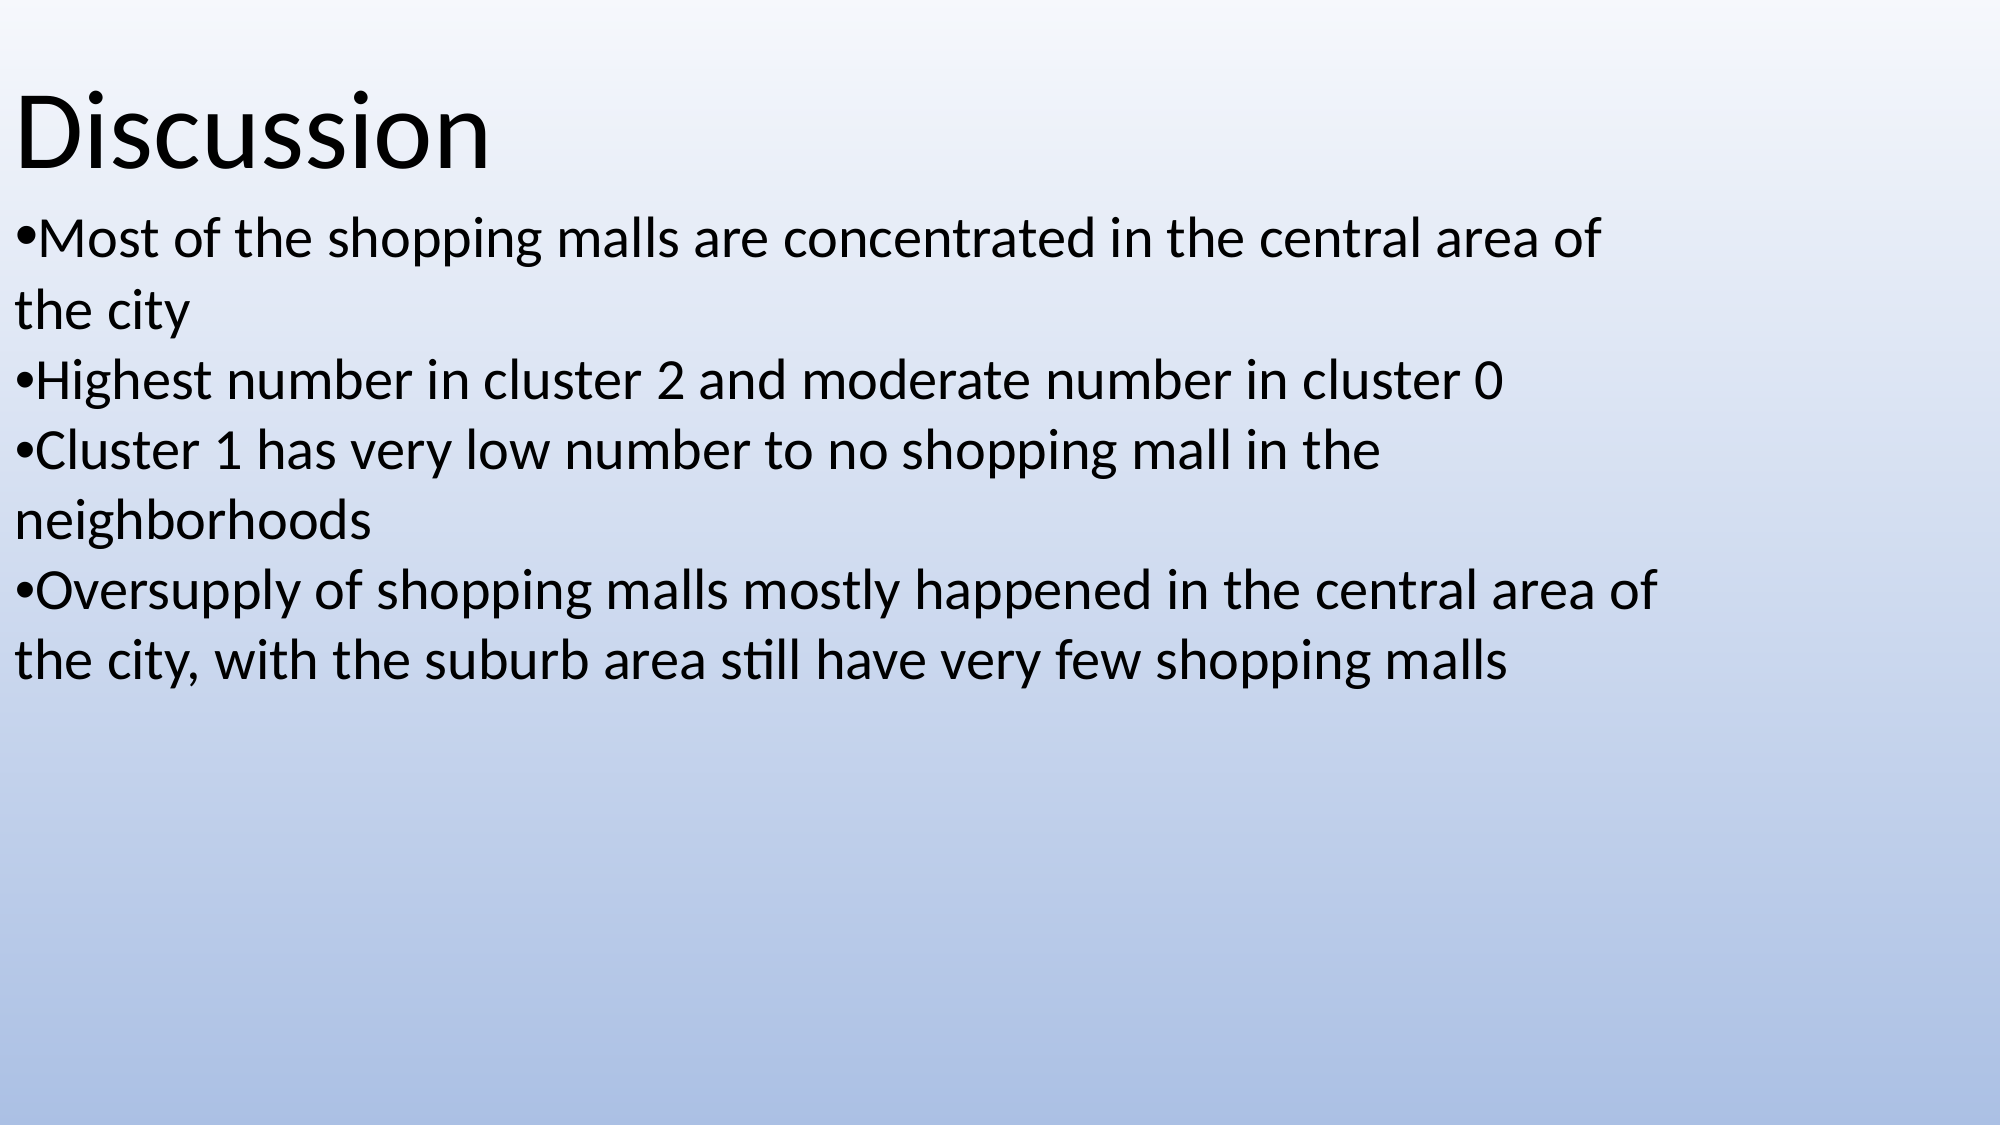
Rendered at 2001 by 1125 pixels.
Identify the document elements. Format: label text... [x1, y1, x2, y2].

text_box Discussion •Most of the shopping malls are concentrated in the central area of the city •Highest number in cluster 2 and moderate number in cluster 0 •Cluster 1 has very low number to no shopping mall in the neighborhoods •Oversupply of shopping malls mostly happened in the central area of the city, with the suburb area still have very few shopping malls [0, 48, 1683, 699]
